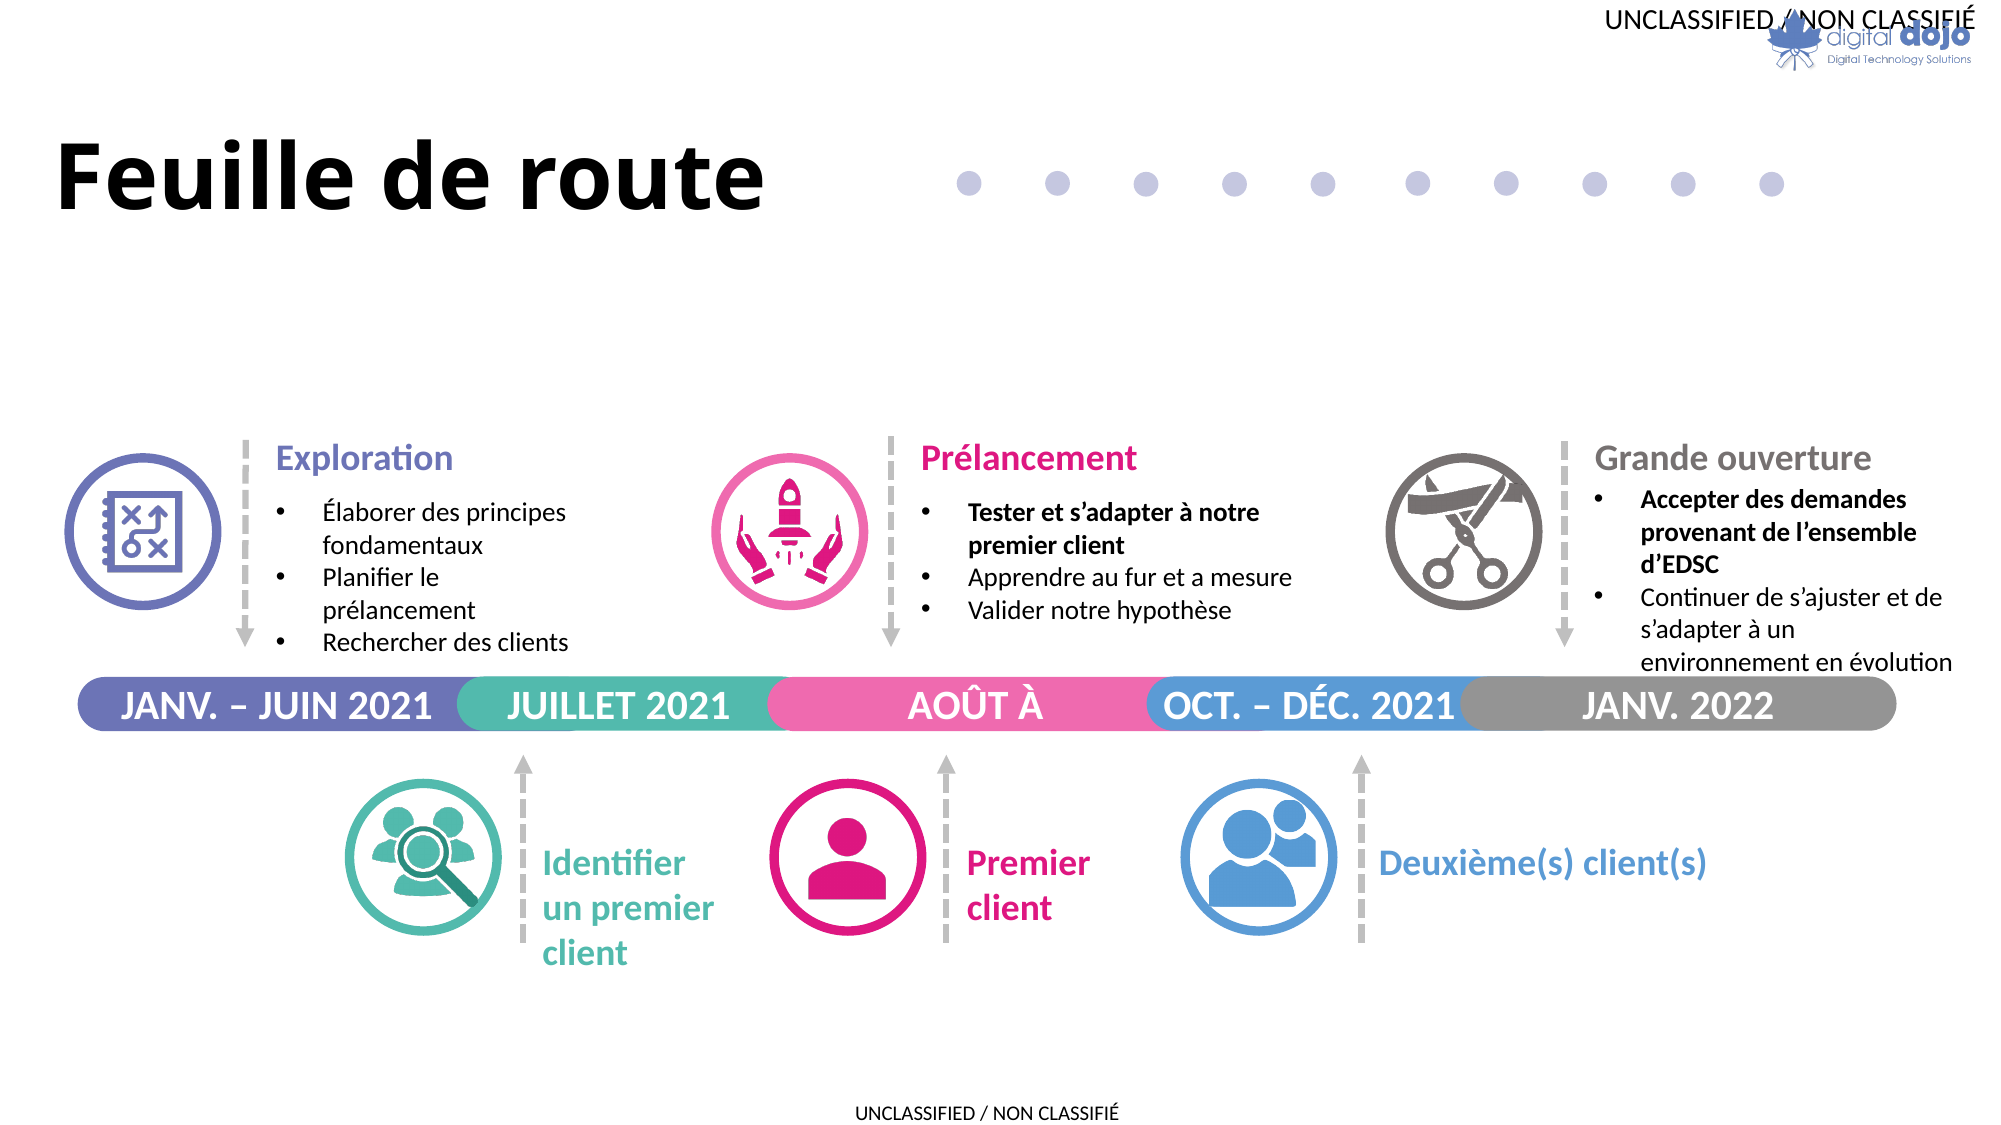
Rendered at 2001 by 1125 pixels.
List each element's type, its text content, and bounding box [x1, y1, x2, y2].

list Exploration [260, 425, 604, 487]
list Identifier un premier client [527, 830, 745, 896]
list OCT. – DÉC. 2021 [1111, 670, 1509, 737]
list Prélancement [906, 425, 1249, 487]
list Deuxième(s) client(s) [1363, 830, 1775, 896]
list Accepter des demandes provenant de l’ensemble d’EDSC Continuer de s’ajuster et de s’adapter à un environnement en évolution [1578, 474, 1972, 625]
list AOÛT À OCTOBRE 2021 [810, 670, 1111, 737]
picture [83, 474, 199, 589]
list JANV. 2022 [1548, 670, 1809, 737]
list JANV. – JUIN 2021 [106, 670, 449, 737]
list JUILLET 2021 [479, 670, 759, 737]
picture [732, 474, 848, 589]
picture [1407, 474, 1523, 589]
list Premier client [951, 830, 1187, 896]
picture [371, 807, 478, 907]
title Feuille de route [38, 123, 1194, 242]
list Grande ouverture [1579, 425, 1922, 474]
list Tester et s’adapter à notre premier client Apprendre au fur et a mesure Valider notre hypothèse [906, 487, 1316, 625]
picture [1767, 9, 1971, 73]
picture [789, 801, 905, 916]
picture [1208, 799, 1316, 907]
list Élaborer des principes fondamentaux Planifier le prélancement Rechercher des clients [260, 487, 605, 625]
